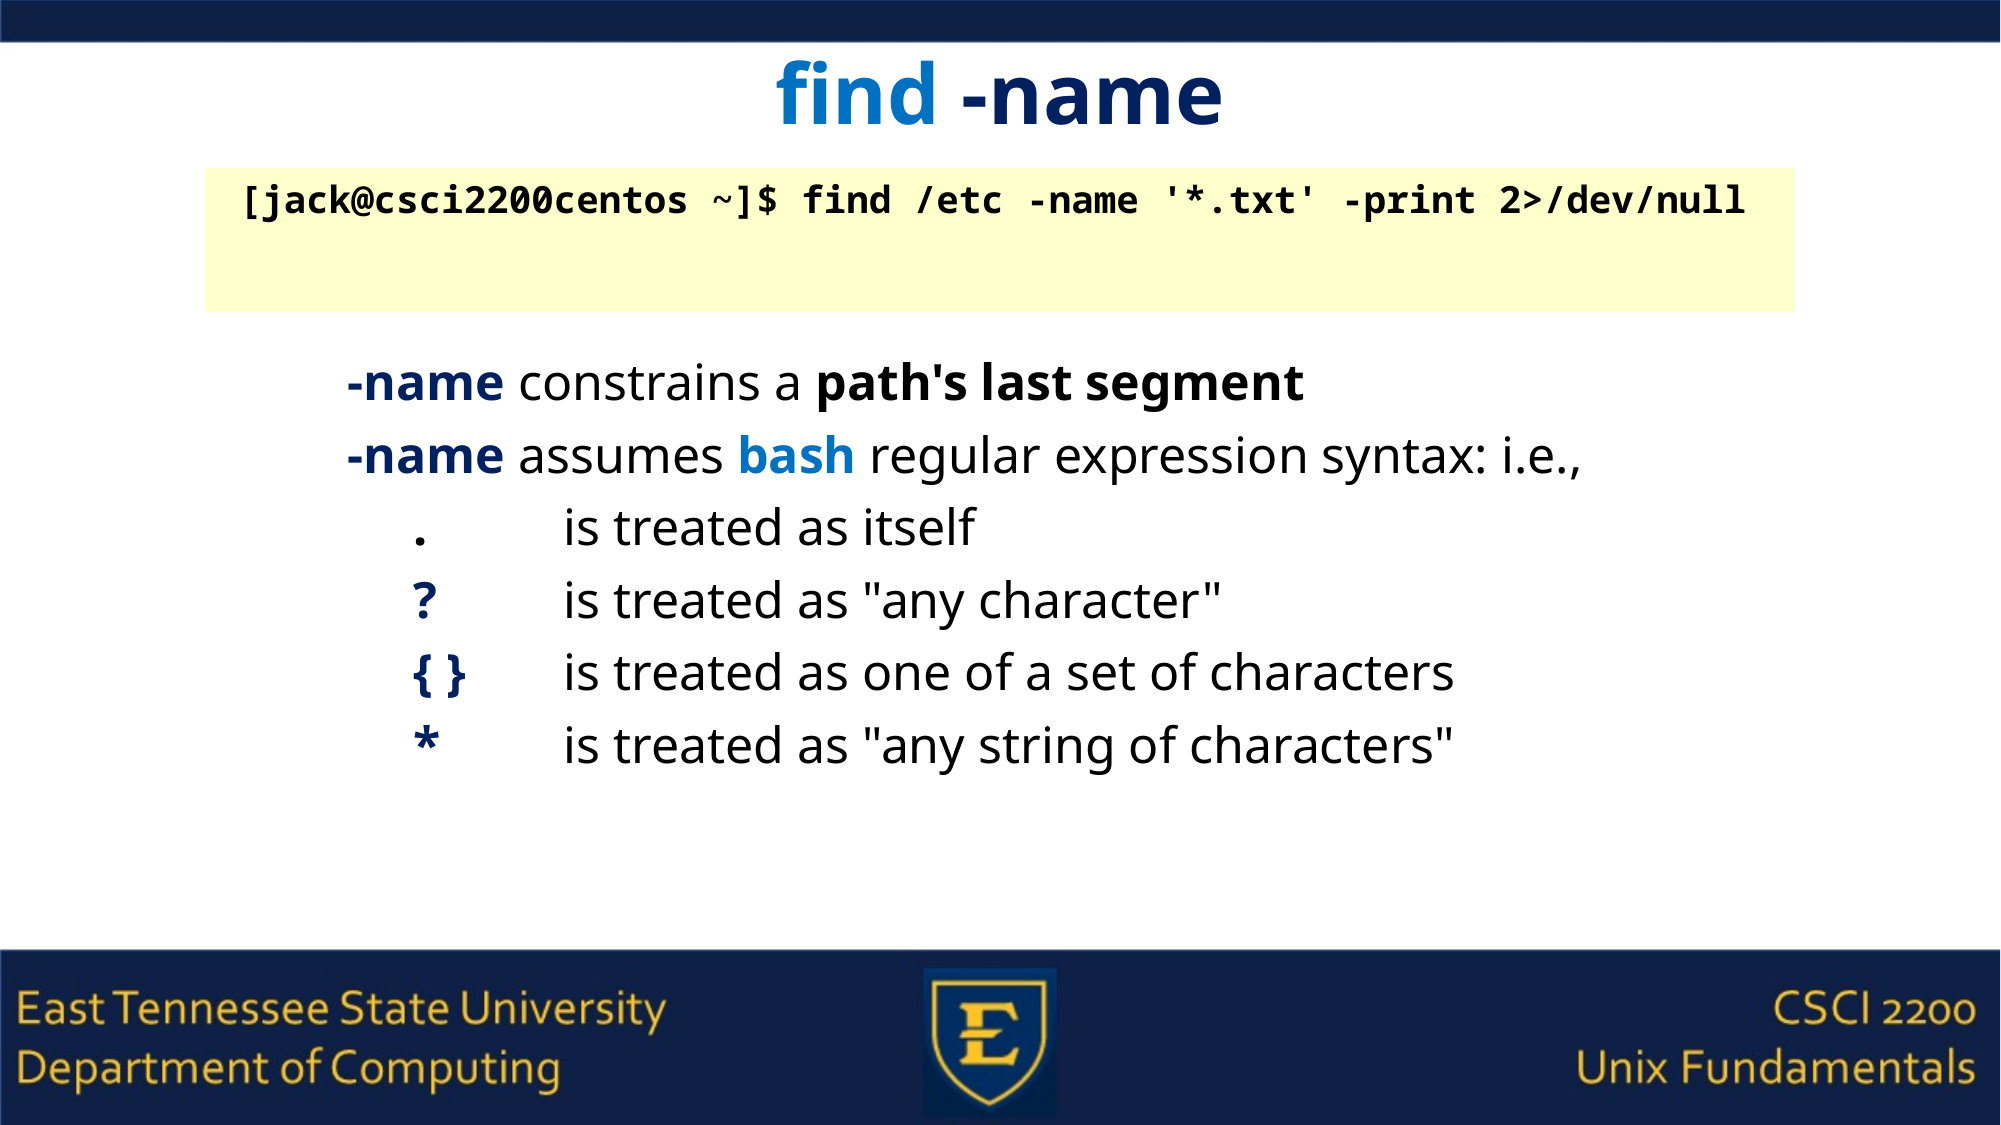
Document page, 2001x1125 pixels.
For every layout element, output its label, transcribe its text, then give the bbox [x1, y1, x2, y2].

list -name constrains a path's last segment -name assumes bash regular expression syntax: i.e., . is treated as itself ? is treated as "any character" { } is treated as one of a set of characters * is treated as "any string of characters" [332, 342, 1699, 1068]
list [jack@csci2200centos ~]$ find /etc -name '*.txt' -print 2>/dev/null [205, 168, 1795, 313]
title find -name [324, 45, 1675, 138]
picture [0, 0, 2001, 1125]
